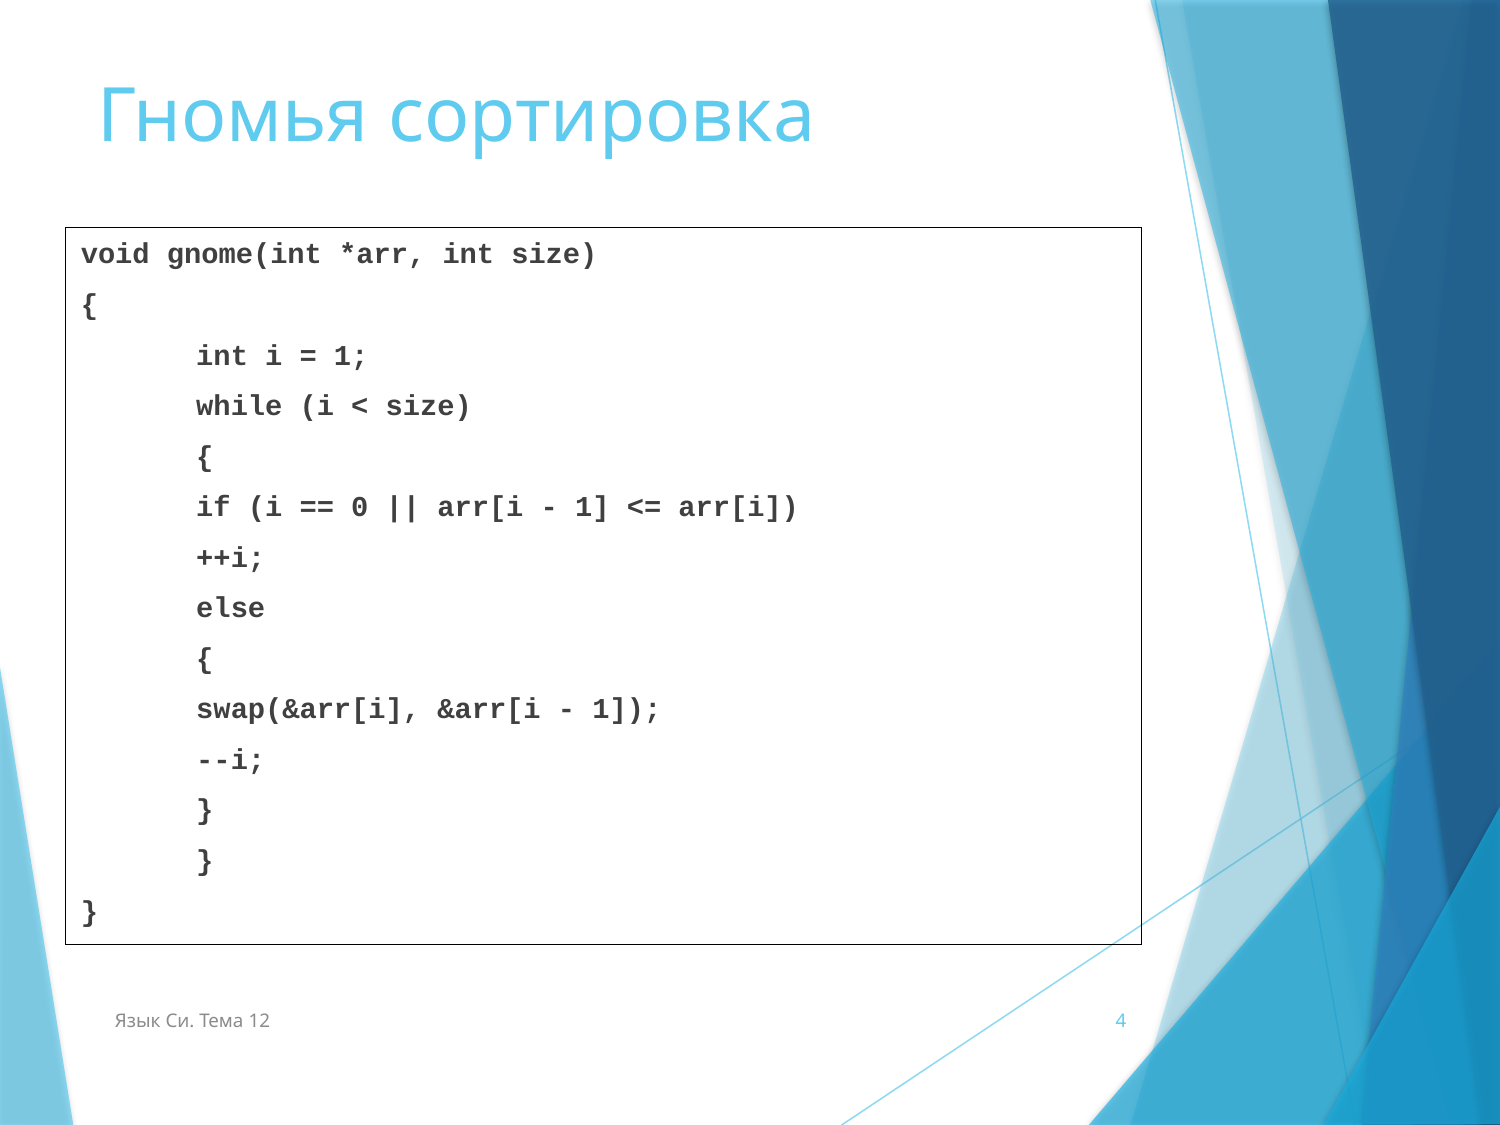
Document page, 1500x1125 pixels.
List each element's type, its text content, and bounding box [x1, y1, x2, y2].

title Гномья сортировка [82, 59, 1125, 227]
list void gnome(int *arr, int size) { int i = 1; while (i < size) { if (i == 0 || arr[i - 1] <= arr[i]) ++i; else { swap(&arr[i], &arr[i - 1]); --i; } } } [65, 227, 1142, 945]
slide_number 4 [1057, 991, 1142, 1051]
footer Язык Си. Тема 12 [99, 991, 859, 1051]
